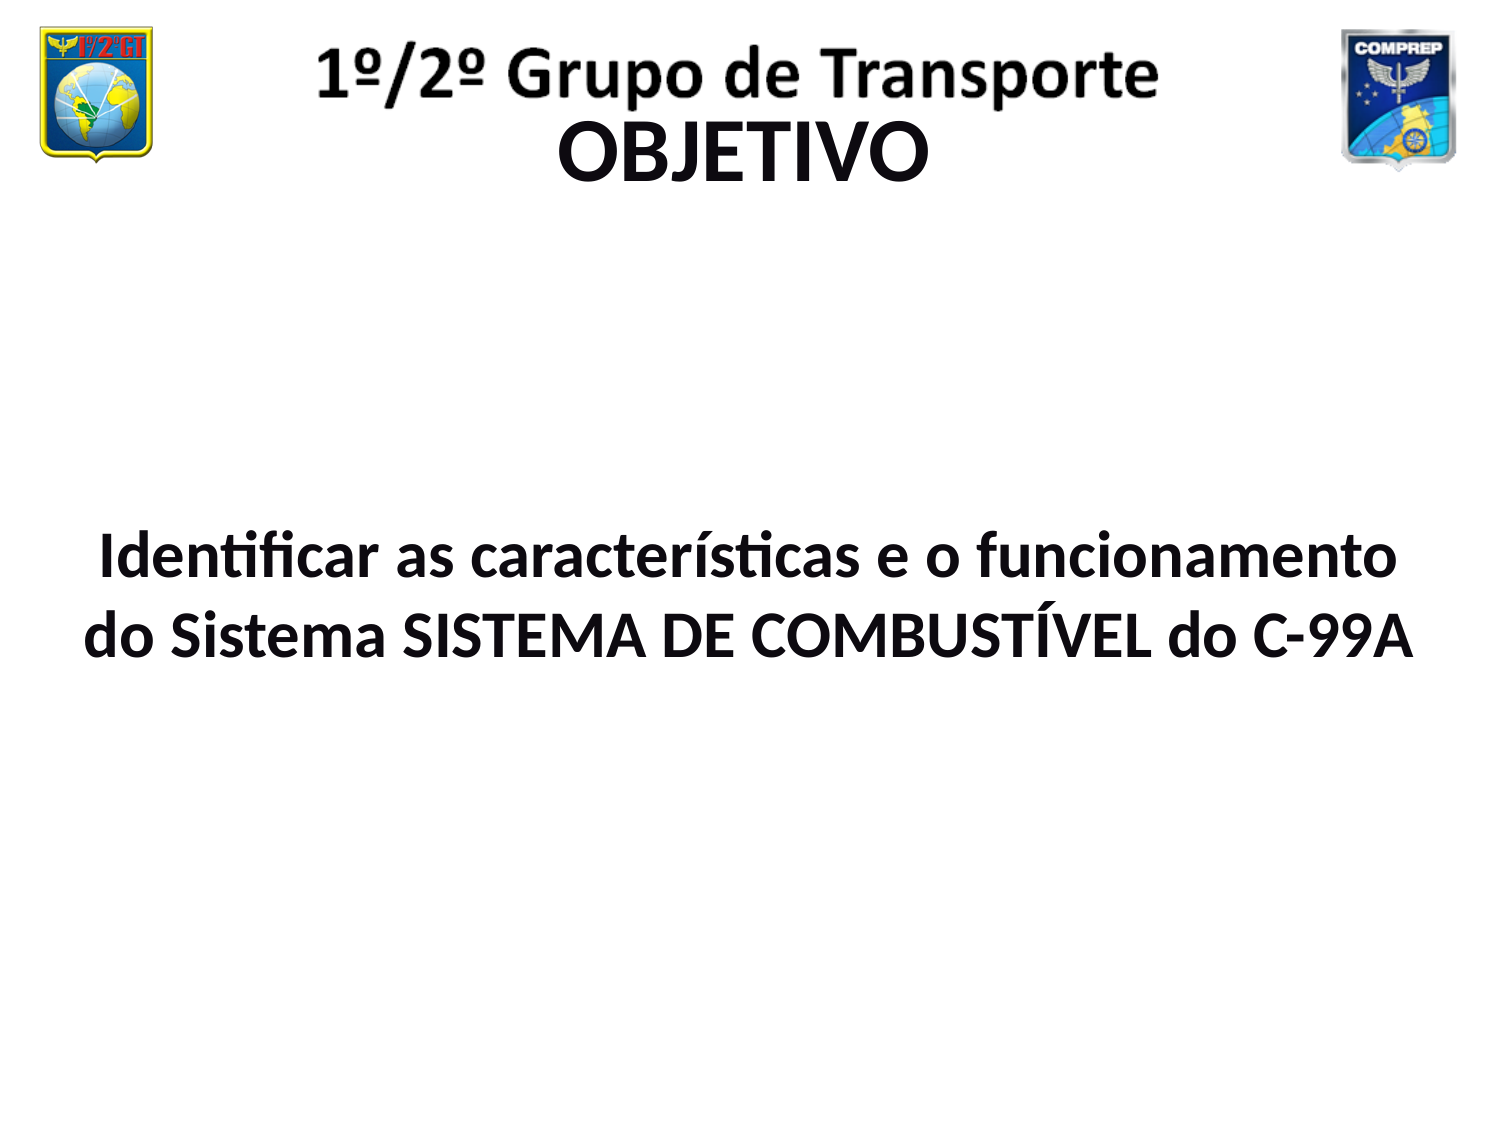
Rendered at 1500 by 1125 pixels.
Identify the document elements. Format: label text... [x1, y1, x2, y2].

picture [37, 24, 154, 164]
text_box Identificar as características e o funcionamento do Sistema SISTEMA DE COMBUSTÍVEL do C-99A [53, 503, 1446, 797]
picture [1340, 28, 1462, 175]
text_box OBJETIVO [117, 82, 1393, 270]
picture [301, 38, 1180, 82]
